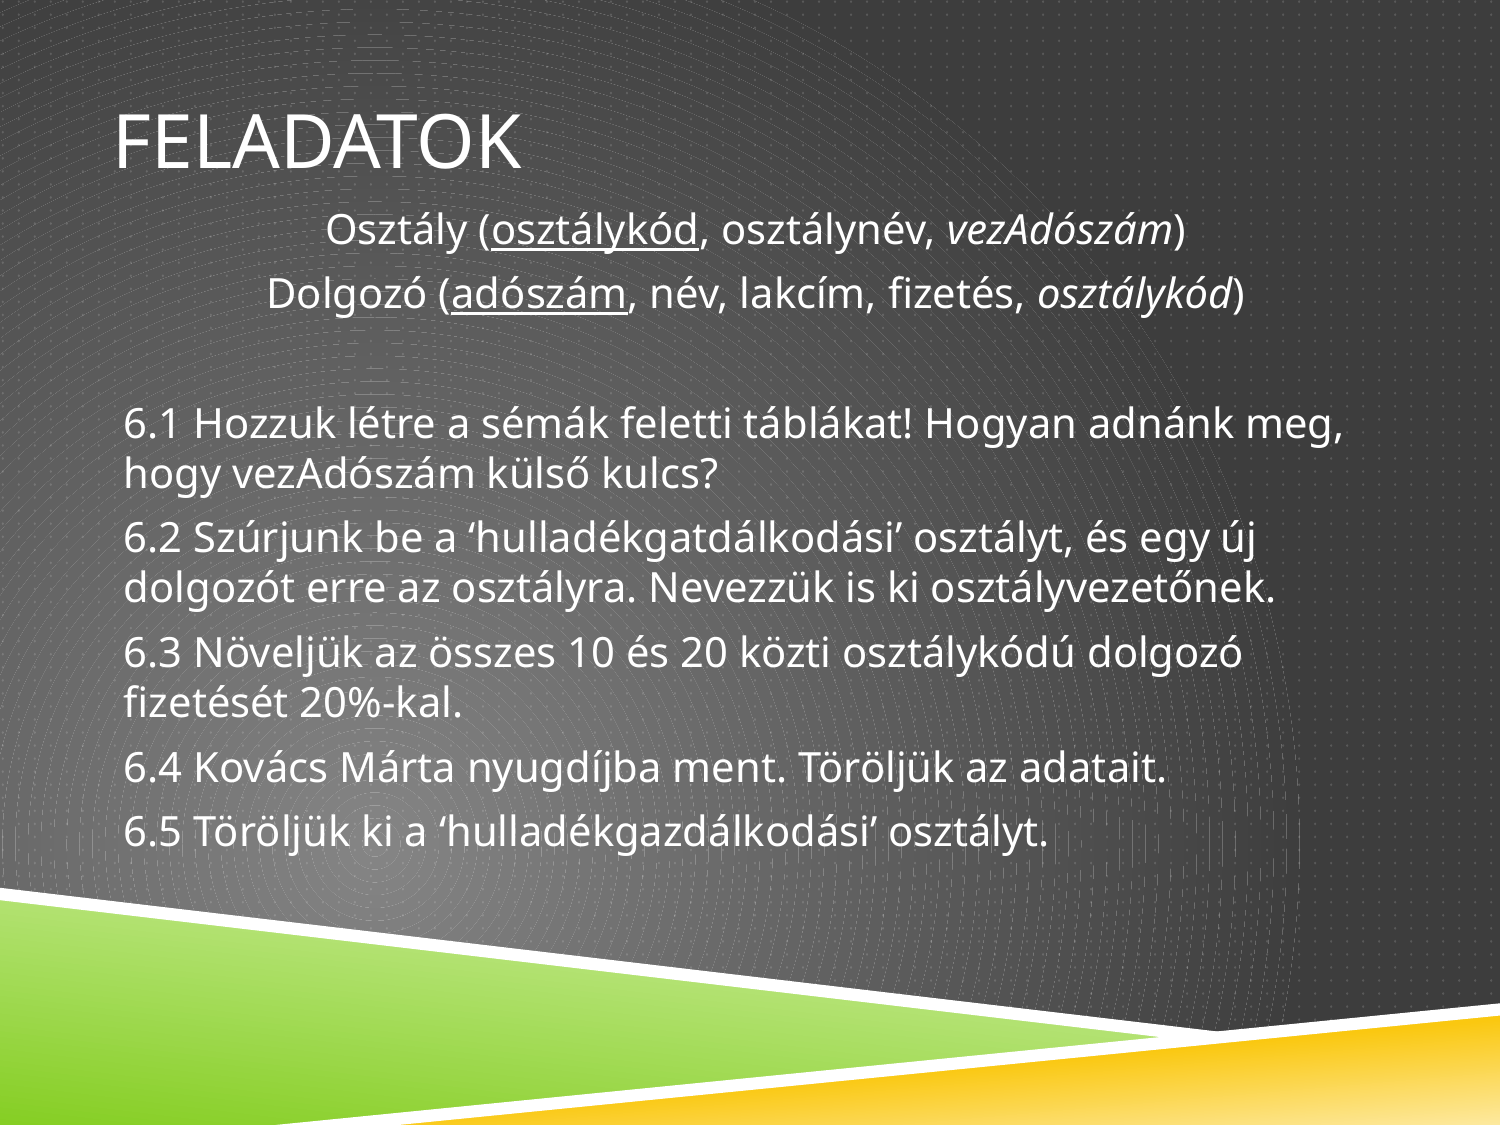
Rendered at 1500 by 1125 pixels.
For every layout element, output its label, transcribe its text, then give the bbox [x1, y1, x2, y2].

title FELADATOK [112, 45, 1388, 195]
list Osztály (osztálykód, osztálynév, vezAdószám) Dolgozó (adószám, név, lakcím, fizetés, osztálykód) 6.1 Hozzuk létre a sémák feletti táblákat! Hogyan adnánk meg, hogy vezAdószám külső kulcs? 6.2 Szúrjunk be a ‘hulladékgatdálkodási’ osztályt, és egy új dolgozót erre az osztályra. Nevezzük is ki osztályvezetőnek. 6.3 Növeljük az összes 10 és 20 közti osztálykódú dolgozó fizetését 20%-kal. 6.4 Kovács Márta nyugdíjba ment. Töröljük az adatait. 6.5 Töröljük ki a ‘hulladékgazdálkodási’ osztályt. [112, 195, 1388, 910]
